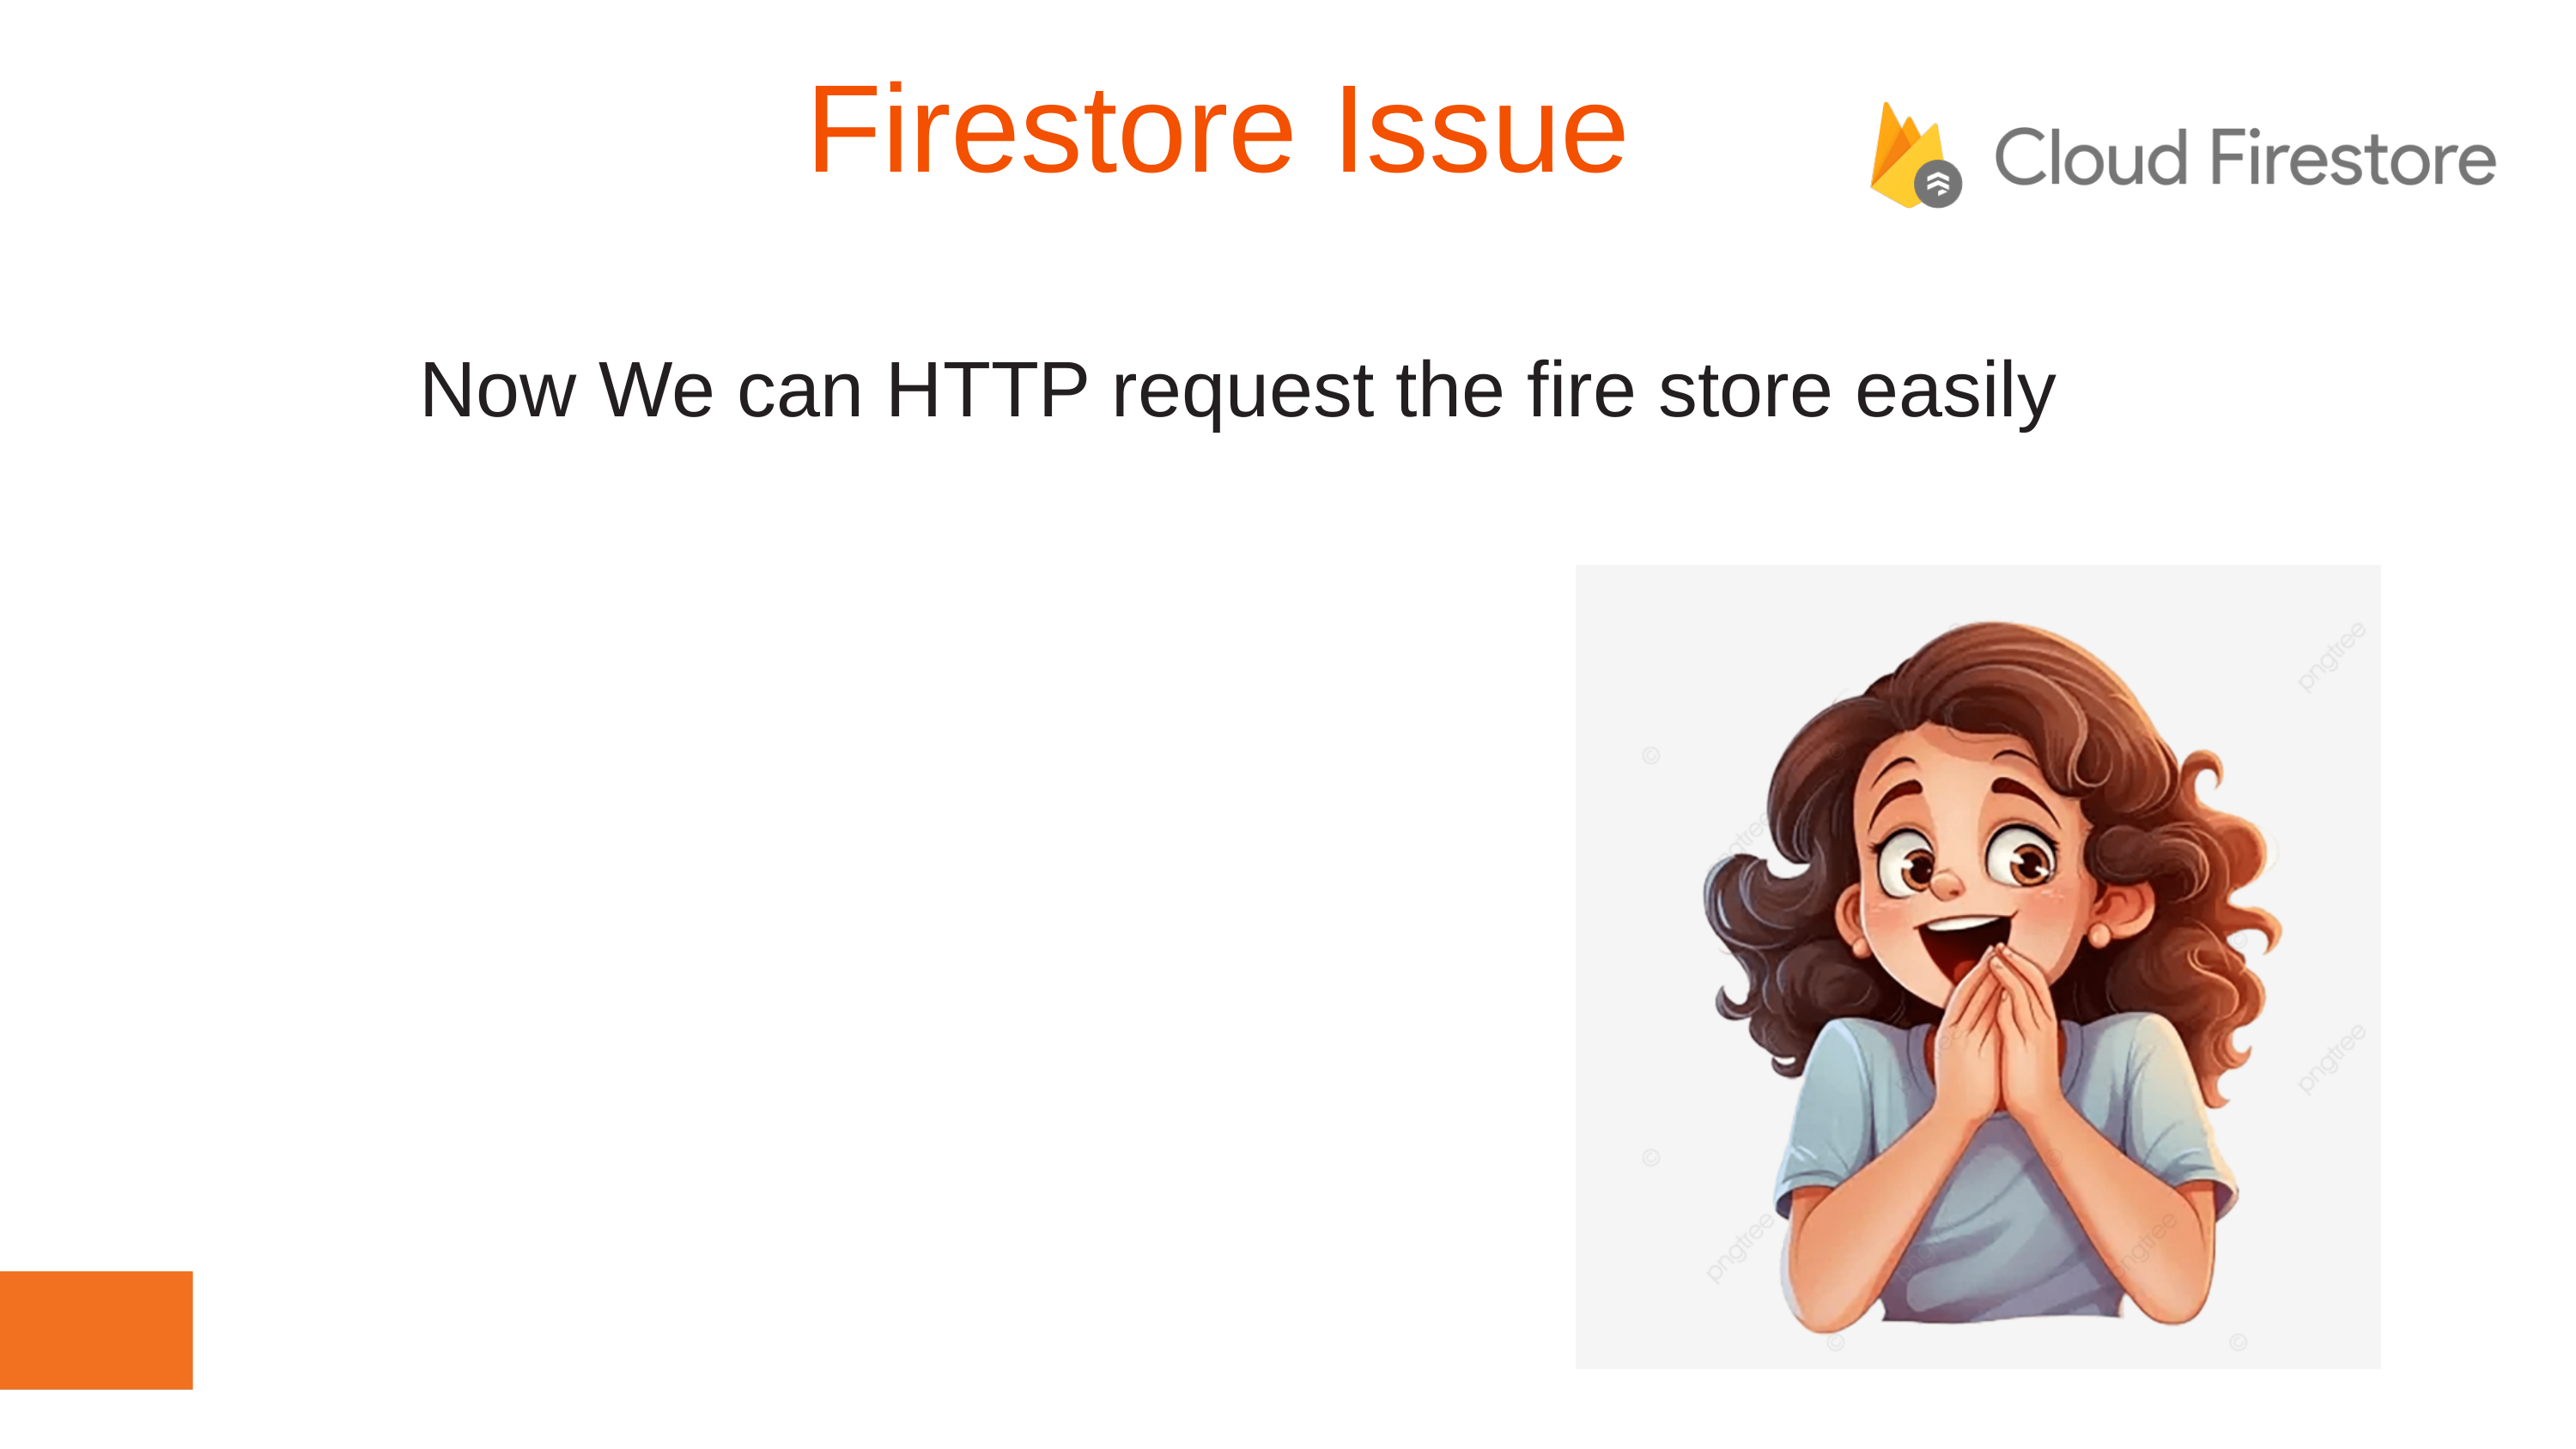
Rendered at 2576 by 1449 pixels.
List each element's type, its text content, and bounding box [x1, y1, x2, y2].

picture [1793, 20, 2573, 291]
text_box [0, 1271, 193, 1449]
text_box Now We can HTTP request the fire store easily [69, 342, 2367, 458]
picture [1576, 564, 2381, 1369]
text_box Firestore Issue [264, 47, 1789, 197]
